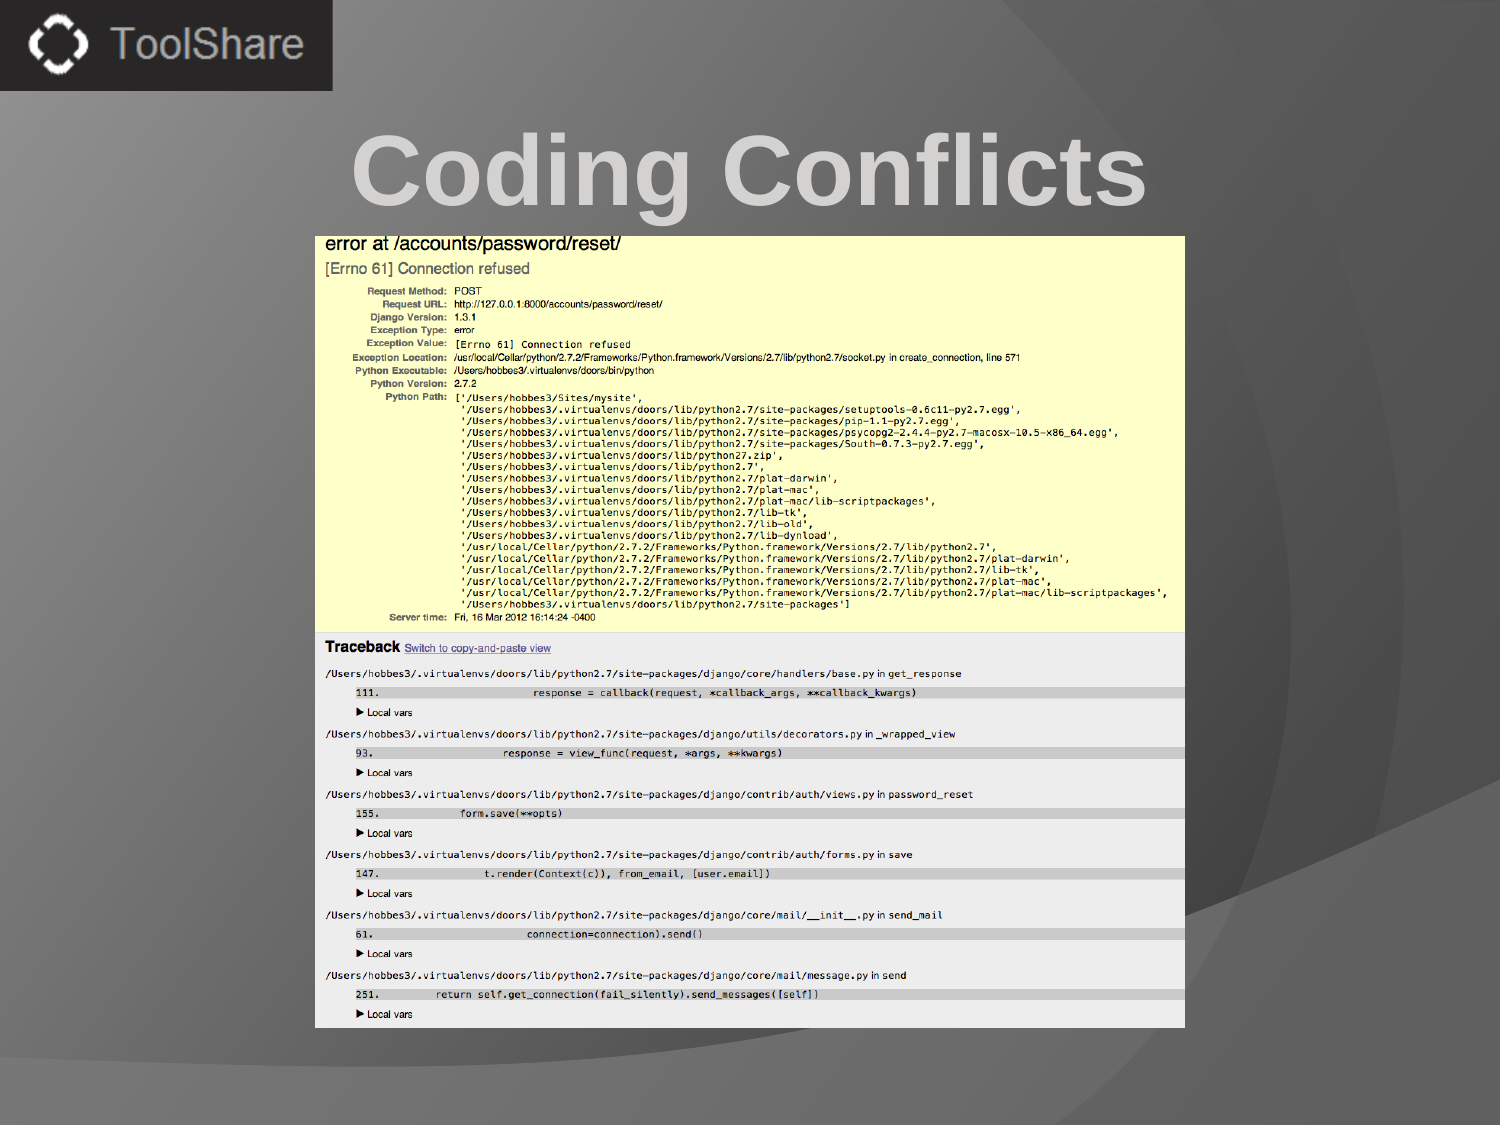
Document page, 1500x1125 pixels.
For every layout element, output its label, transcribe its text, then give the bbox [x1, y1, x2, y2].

text_box Coding Conflicts [0, 90, 1500, 237]
text_box [315, 236, 1186, 1028]
text_box [0, 0, 333, 90]
